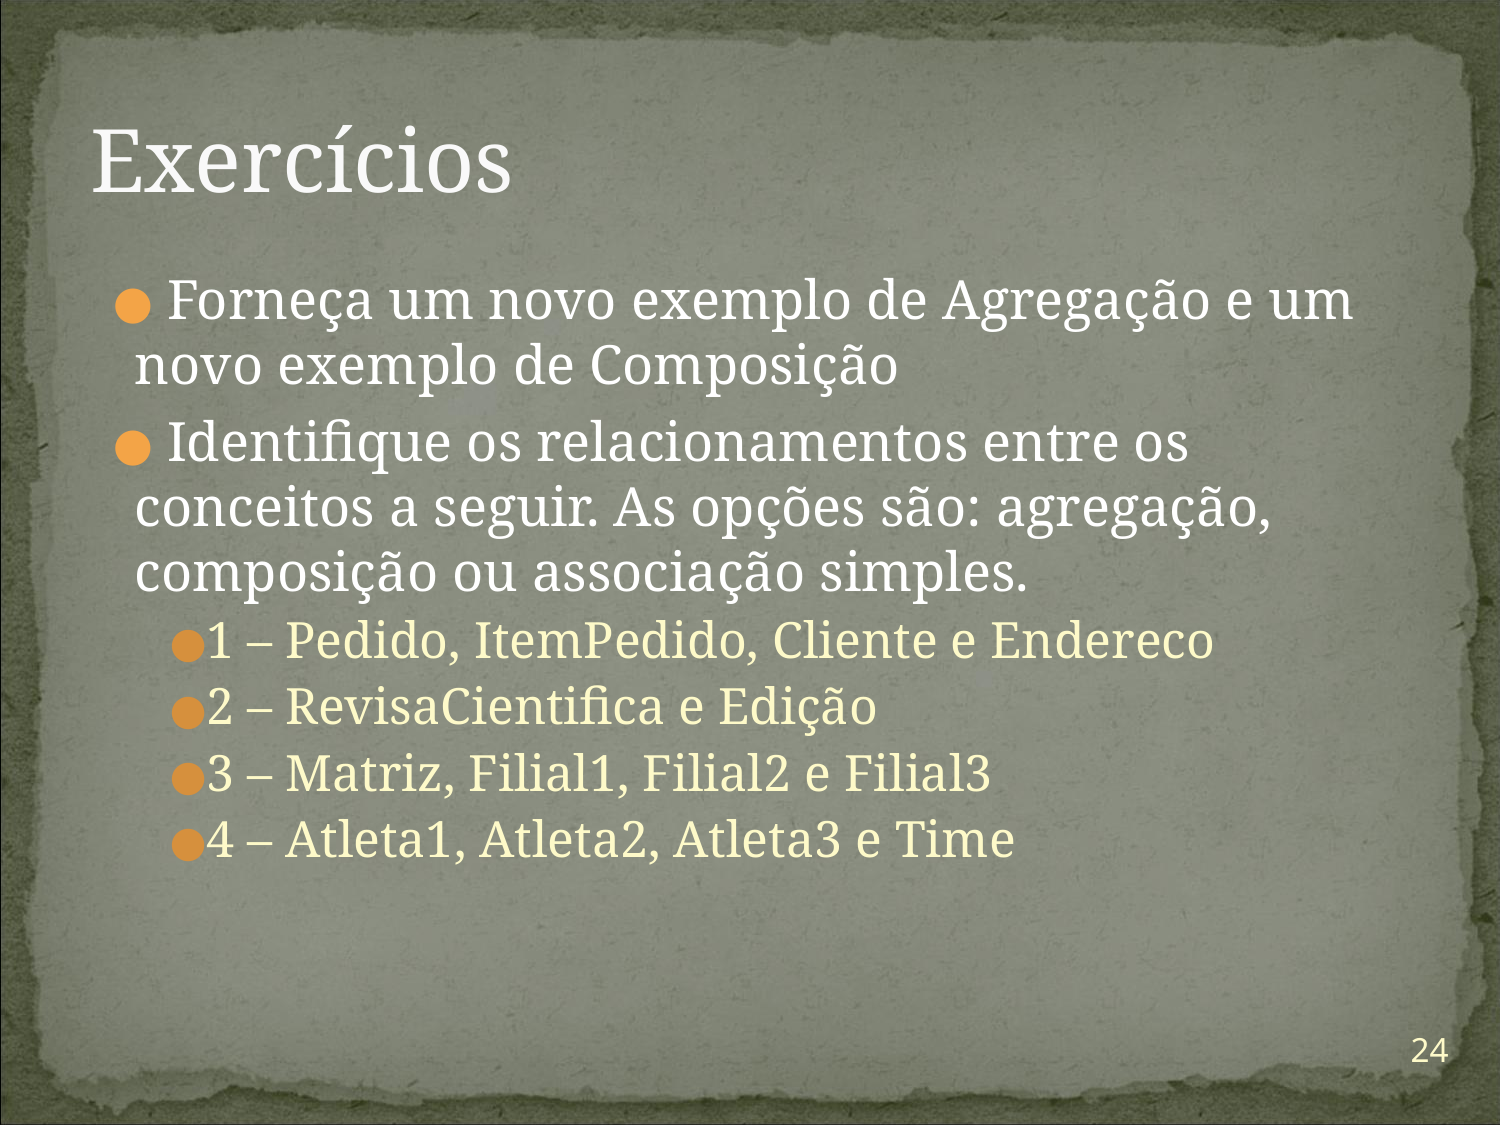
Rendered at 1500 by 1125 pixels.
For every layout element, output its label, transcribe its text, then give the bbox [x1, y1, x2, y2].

picture [0, 0, 1500, 1125]
title Exercícios [75, 24, 1425, 225]
list Forneça um novo exemplo de Agregação e um novo exemplo de Composição Identifique os relacionamentos entre os conceitos a seguir. As opções são: agregação, composição ou associação simples. 1 – Pedido, ItemPedido, Cliente e Endereco 2 – RevisaCientifica e Edição 3 – Matriz, Filial1, Filial2 e Filial3 4 – Atleta1, Atleta2, Atleta3 e Time [75, 249, 1425, 1000]
slide_number 24 [1379, 1014, 1480, 1089]
